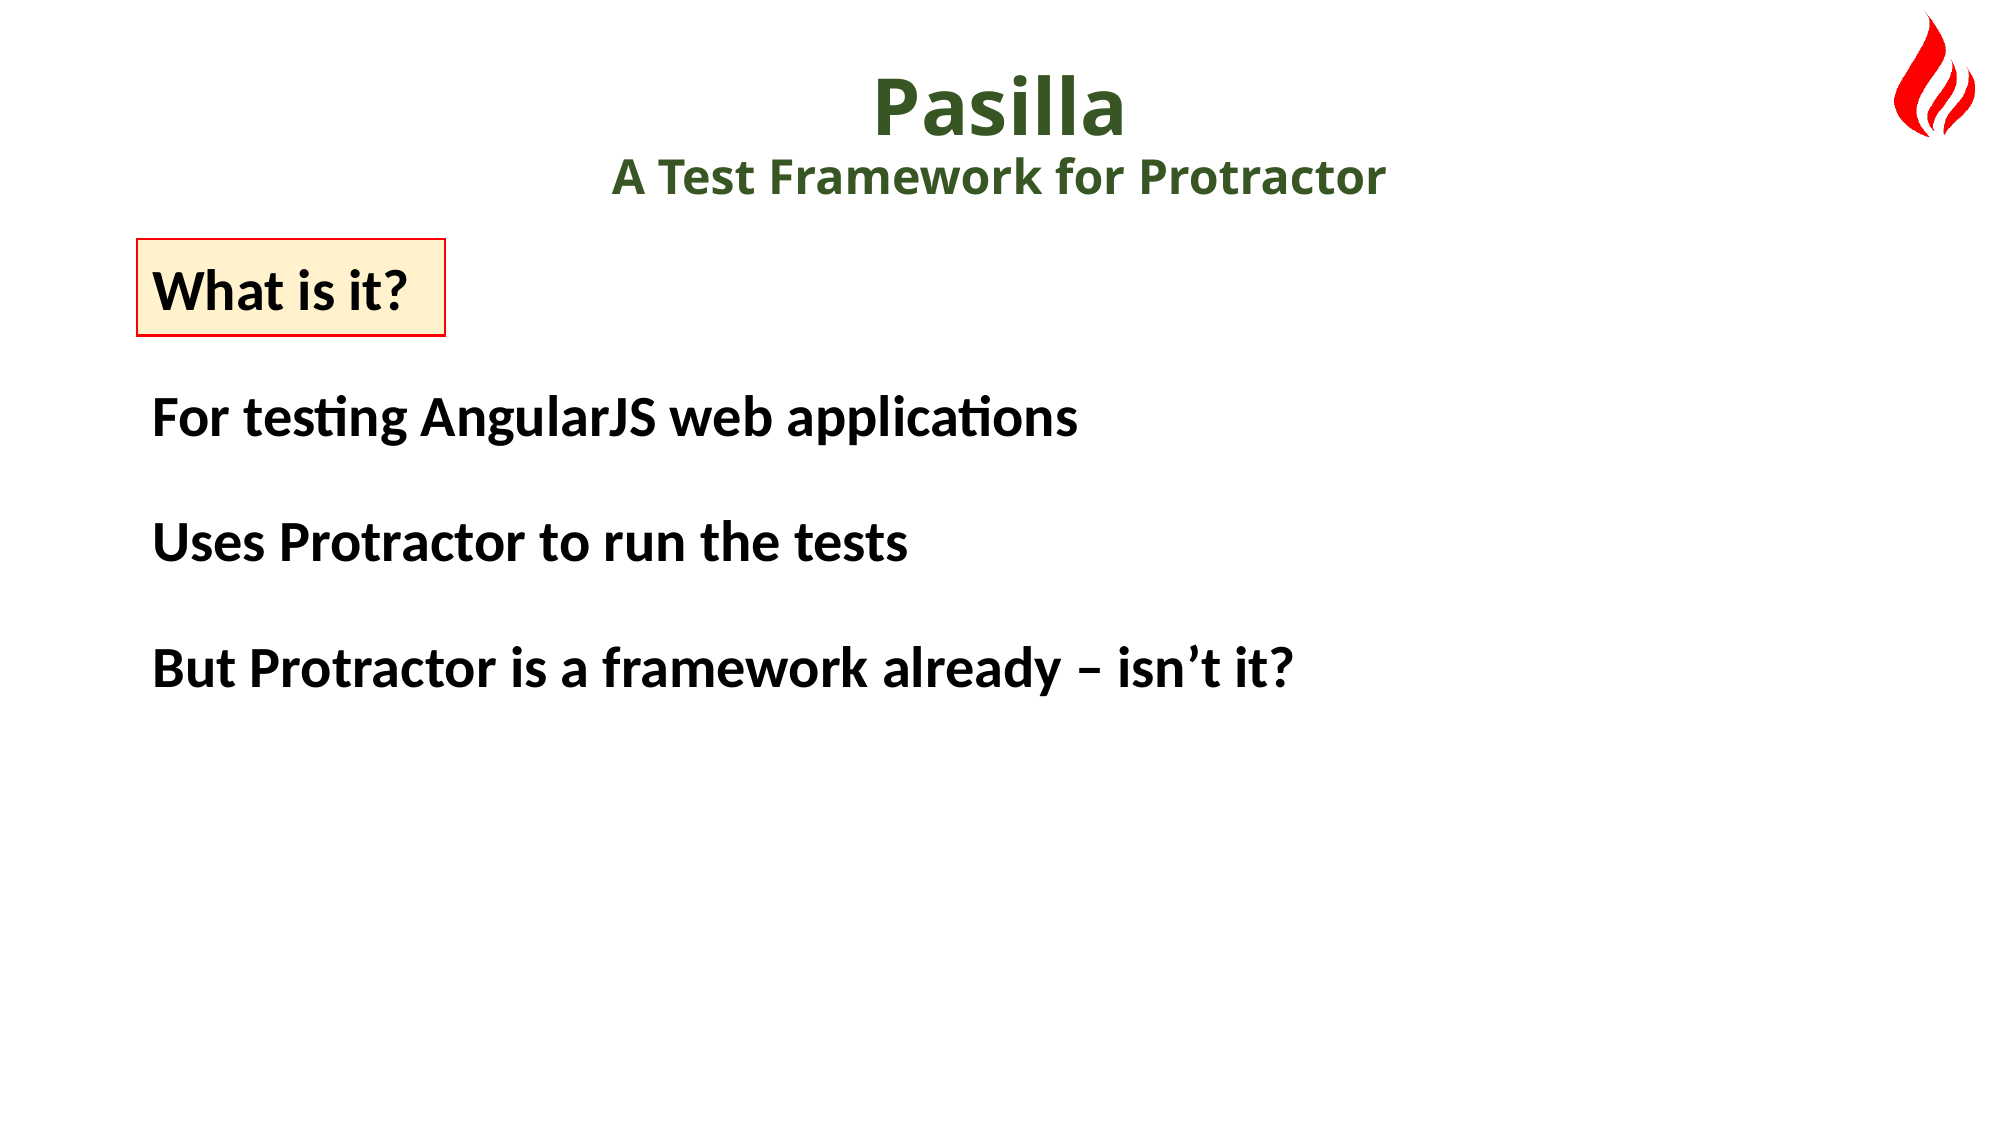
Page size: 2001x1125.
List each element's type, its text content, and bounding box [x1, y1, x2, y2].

list For testing AngularJS web applications Uses Protractor to run the tests But Protractor is a framework already – isn’t it? [137, 244, 1863, 1014]
picture [1894, 10, 1975, 137]
title Pasilla A Test Framework for Protractor [137, 59, 1863, 213]
text_box What is it? [136, 238, 446, 337]
